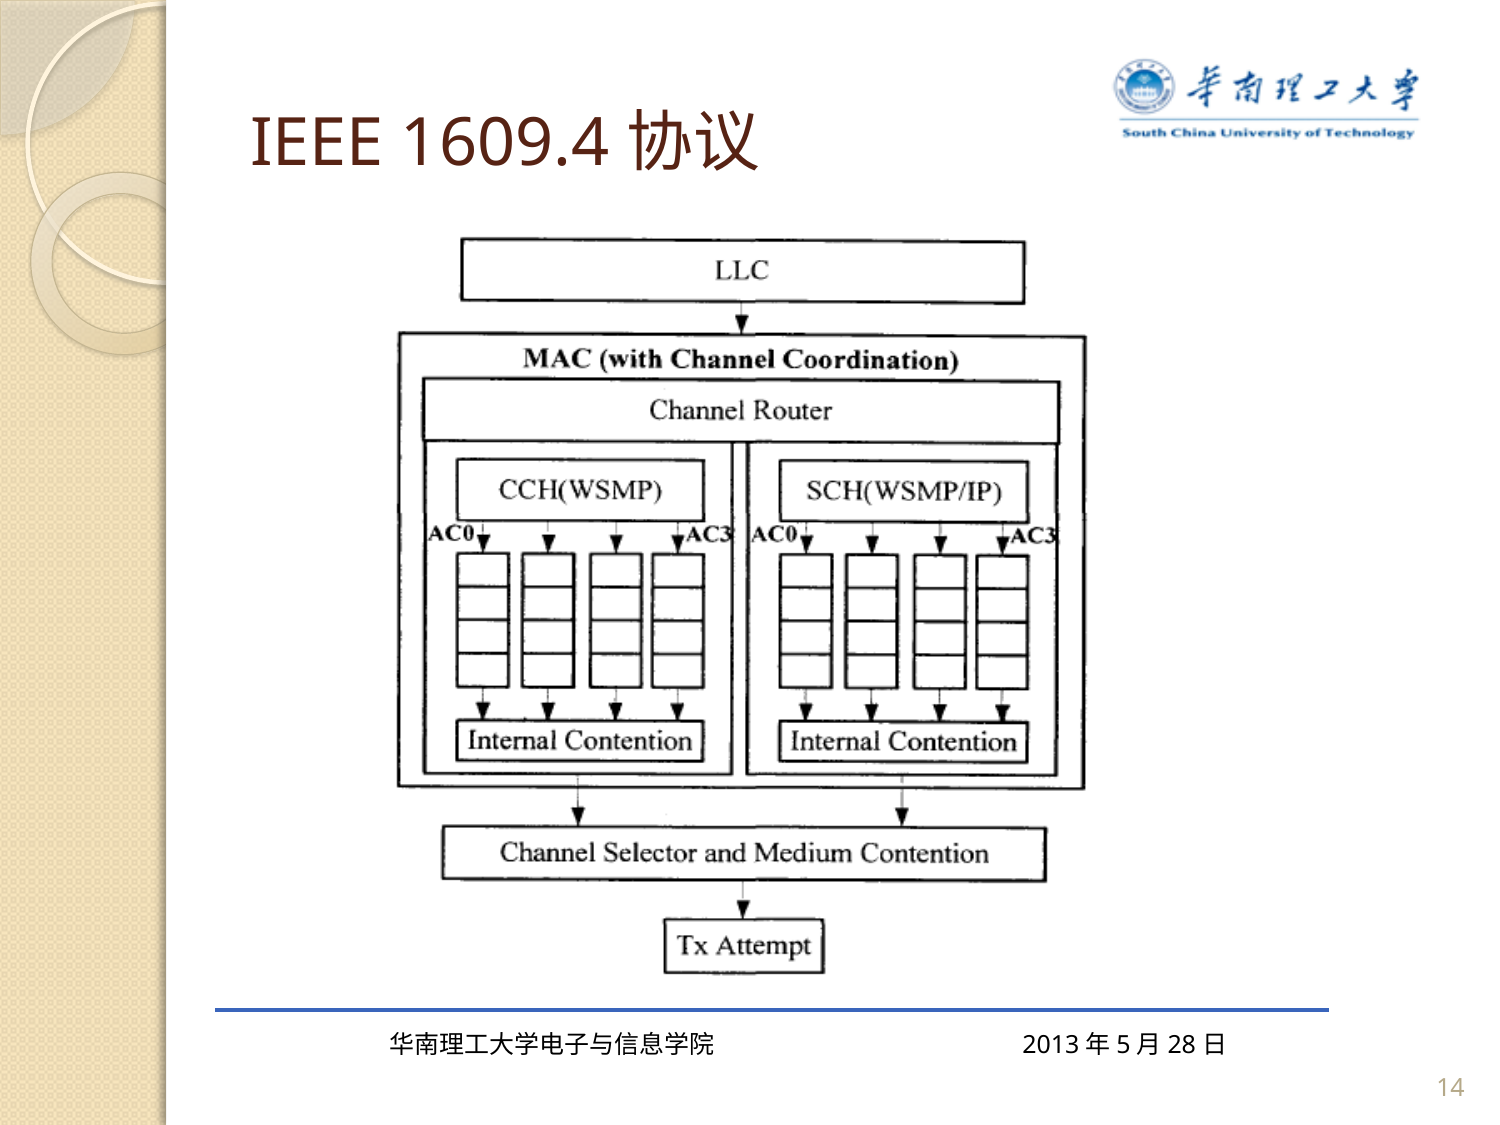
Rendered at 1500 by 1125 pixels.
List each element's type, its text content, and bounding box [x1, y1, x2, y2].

picture [1089, 34, 1442, 154]
picture [198, 995, 1348, 1023]
text_box 2013年5月28日 [1007, 1034, 1284, 1067]
title IEEE 1609.4协议 [235, 45, 1466, 233]
slide_number 14 [1413, 1034, 1488, 1113]
footer 华南理工大学电子与信息学院 [375, 1034, 850, 1067]
picture [269, 222, 1184, 985]
